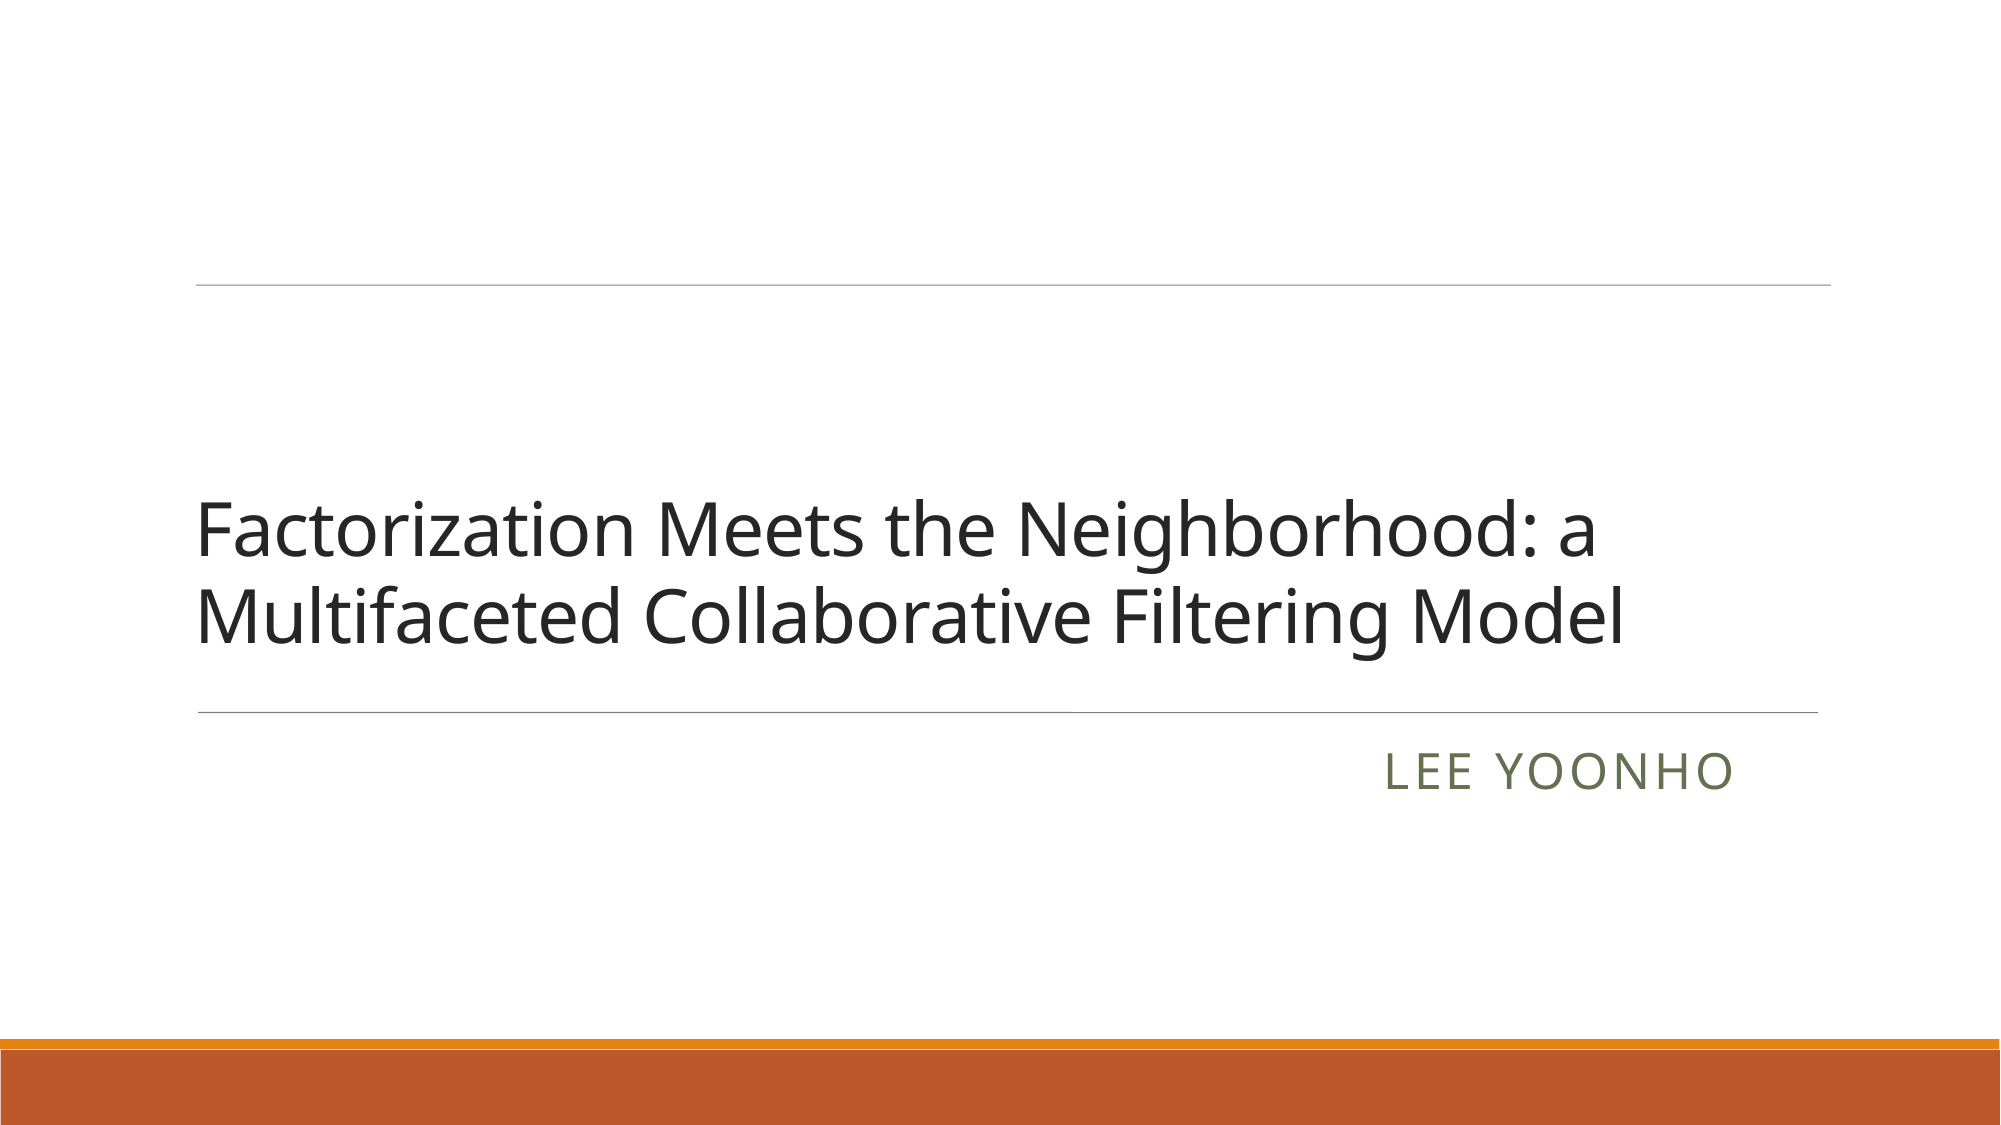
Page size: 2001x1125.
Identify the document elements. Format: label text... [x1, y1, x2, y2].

text_box Lee Yoonho [249, 733, 1750, 1006]
text_box Factorization Meets the Neighborhood: a Multifaceted Collaborative Filtering Model [180, 124, 1830, 669]
